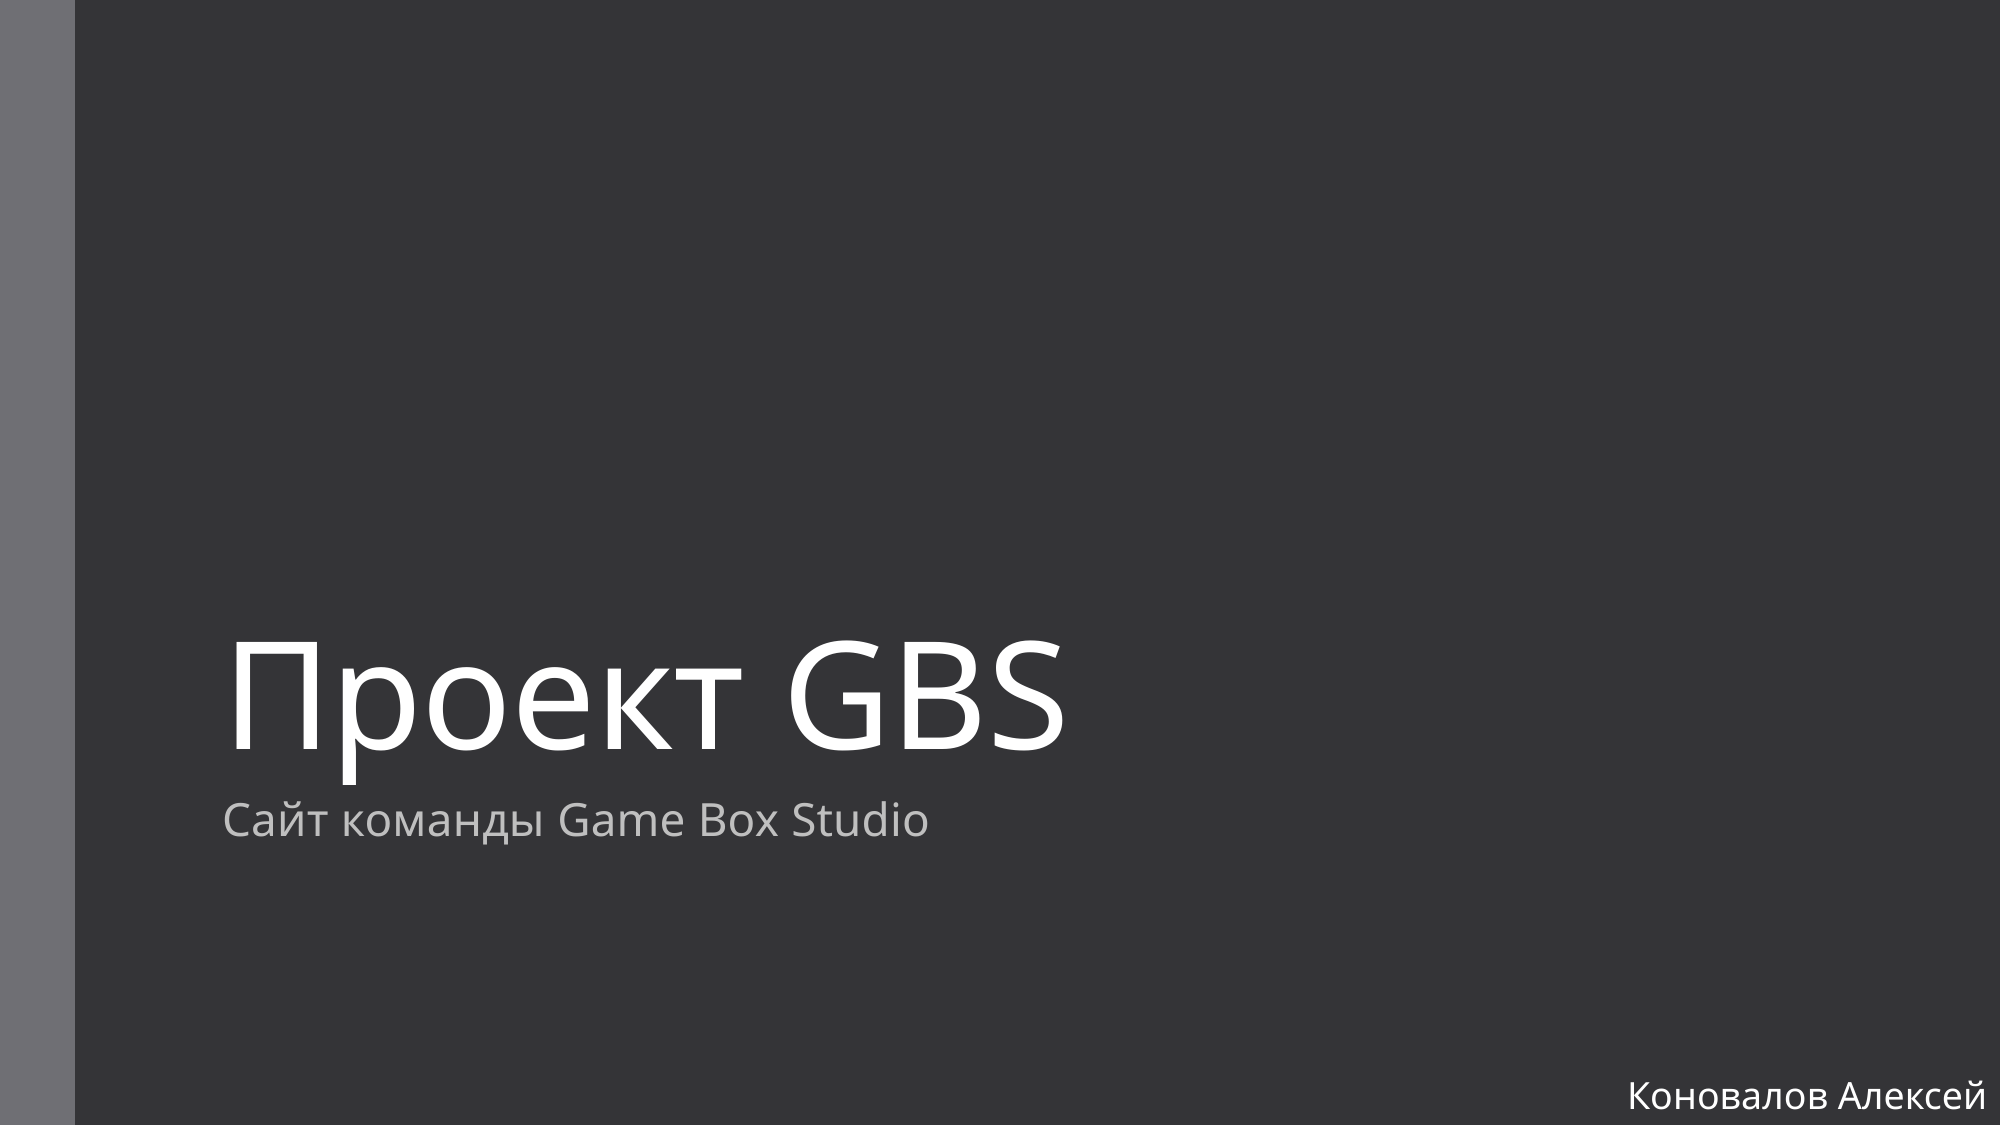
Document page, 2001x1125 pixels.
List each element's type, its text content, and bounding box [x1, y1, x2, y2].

text_box Коновалов Алексей [1612, 1064, 2000, 1125]
subtitle Сайт команды Game Box Studio [206, 787, 1752, 1065]
title Проект GBS [206, 124, 1752, 787]
